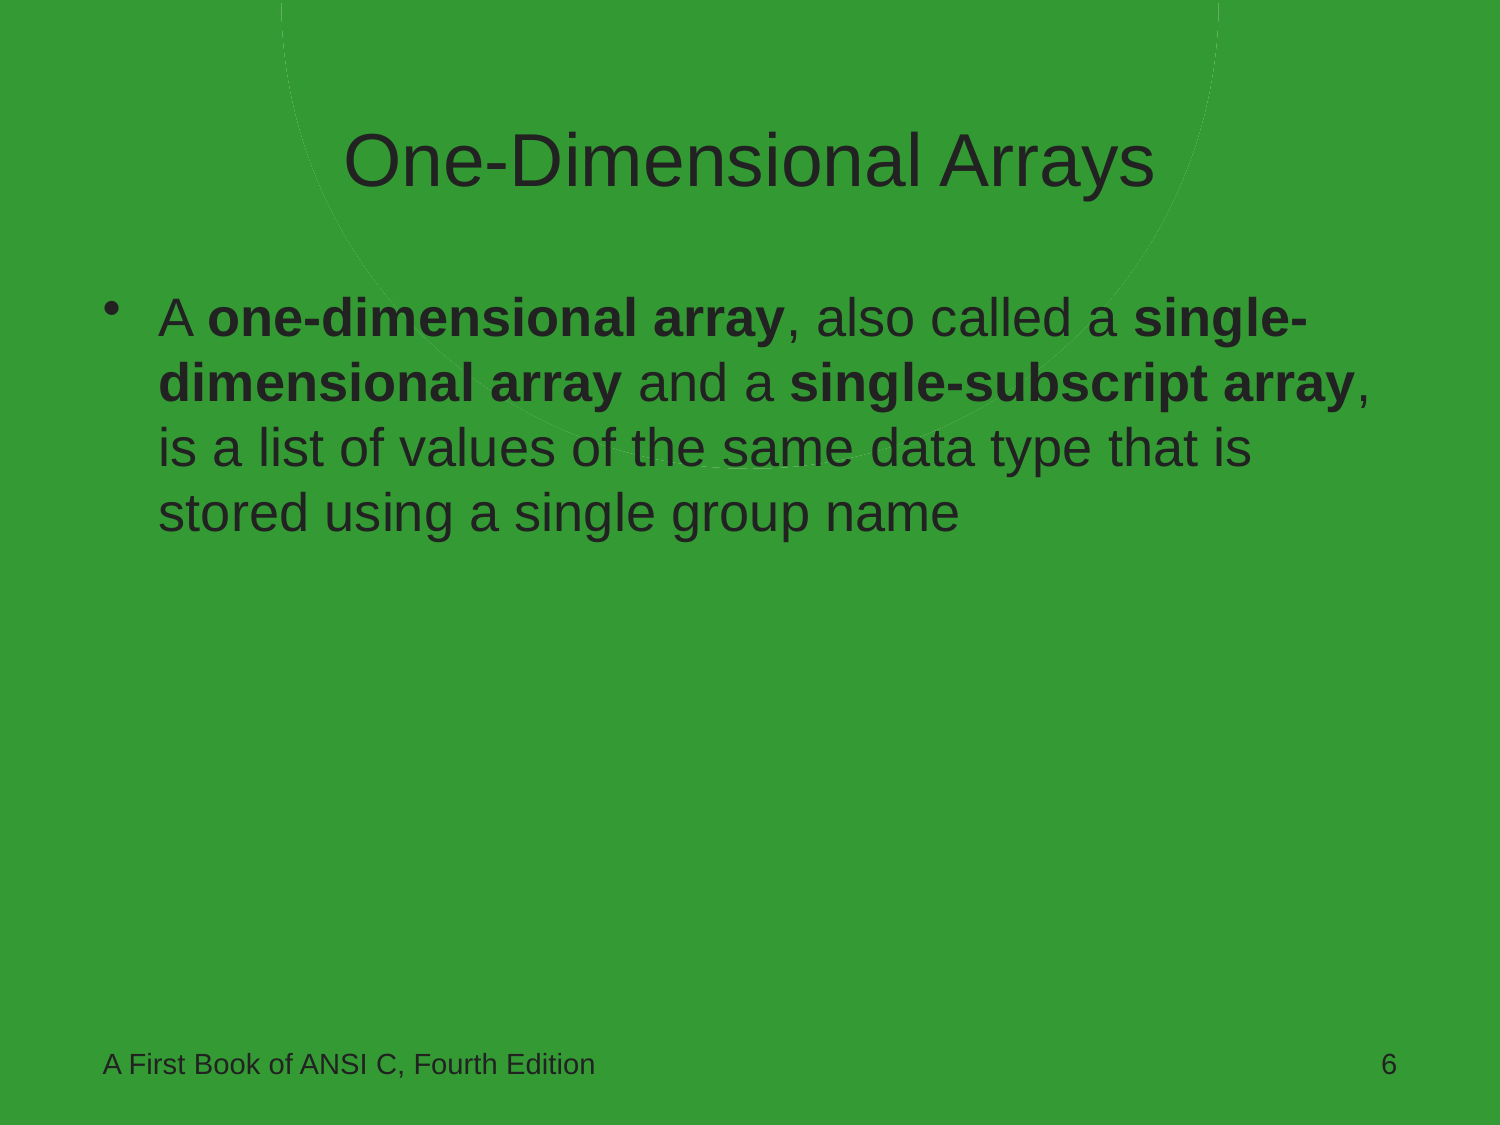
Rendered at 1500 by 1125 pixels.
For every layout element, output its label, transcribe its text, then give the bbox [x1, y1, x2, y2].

title One-Dimensional Arrays [87, 62, 1413, 250]
list A one-dimensional array, also called a single-dimensional array and a single-subscript array, is a list of values of the same data type that is stored using a single group name [87, 275, 1413, 638]
footer A First Book of ANSI C, Fourth Edition [87, 1037, 1051, 1101]
slide_number 6 [1074, 1037, 1413, 1101]
